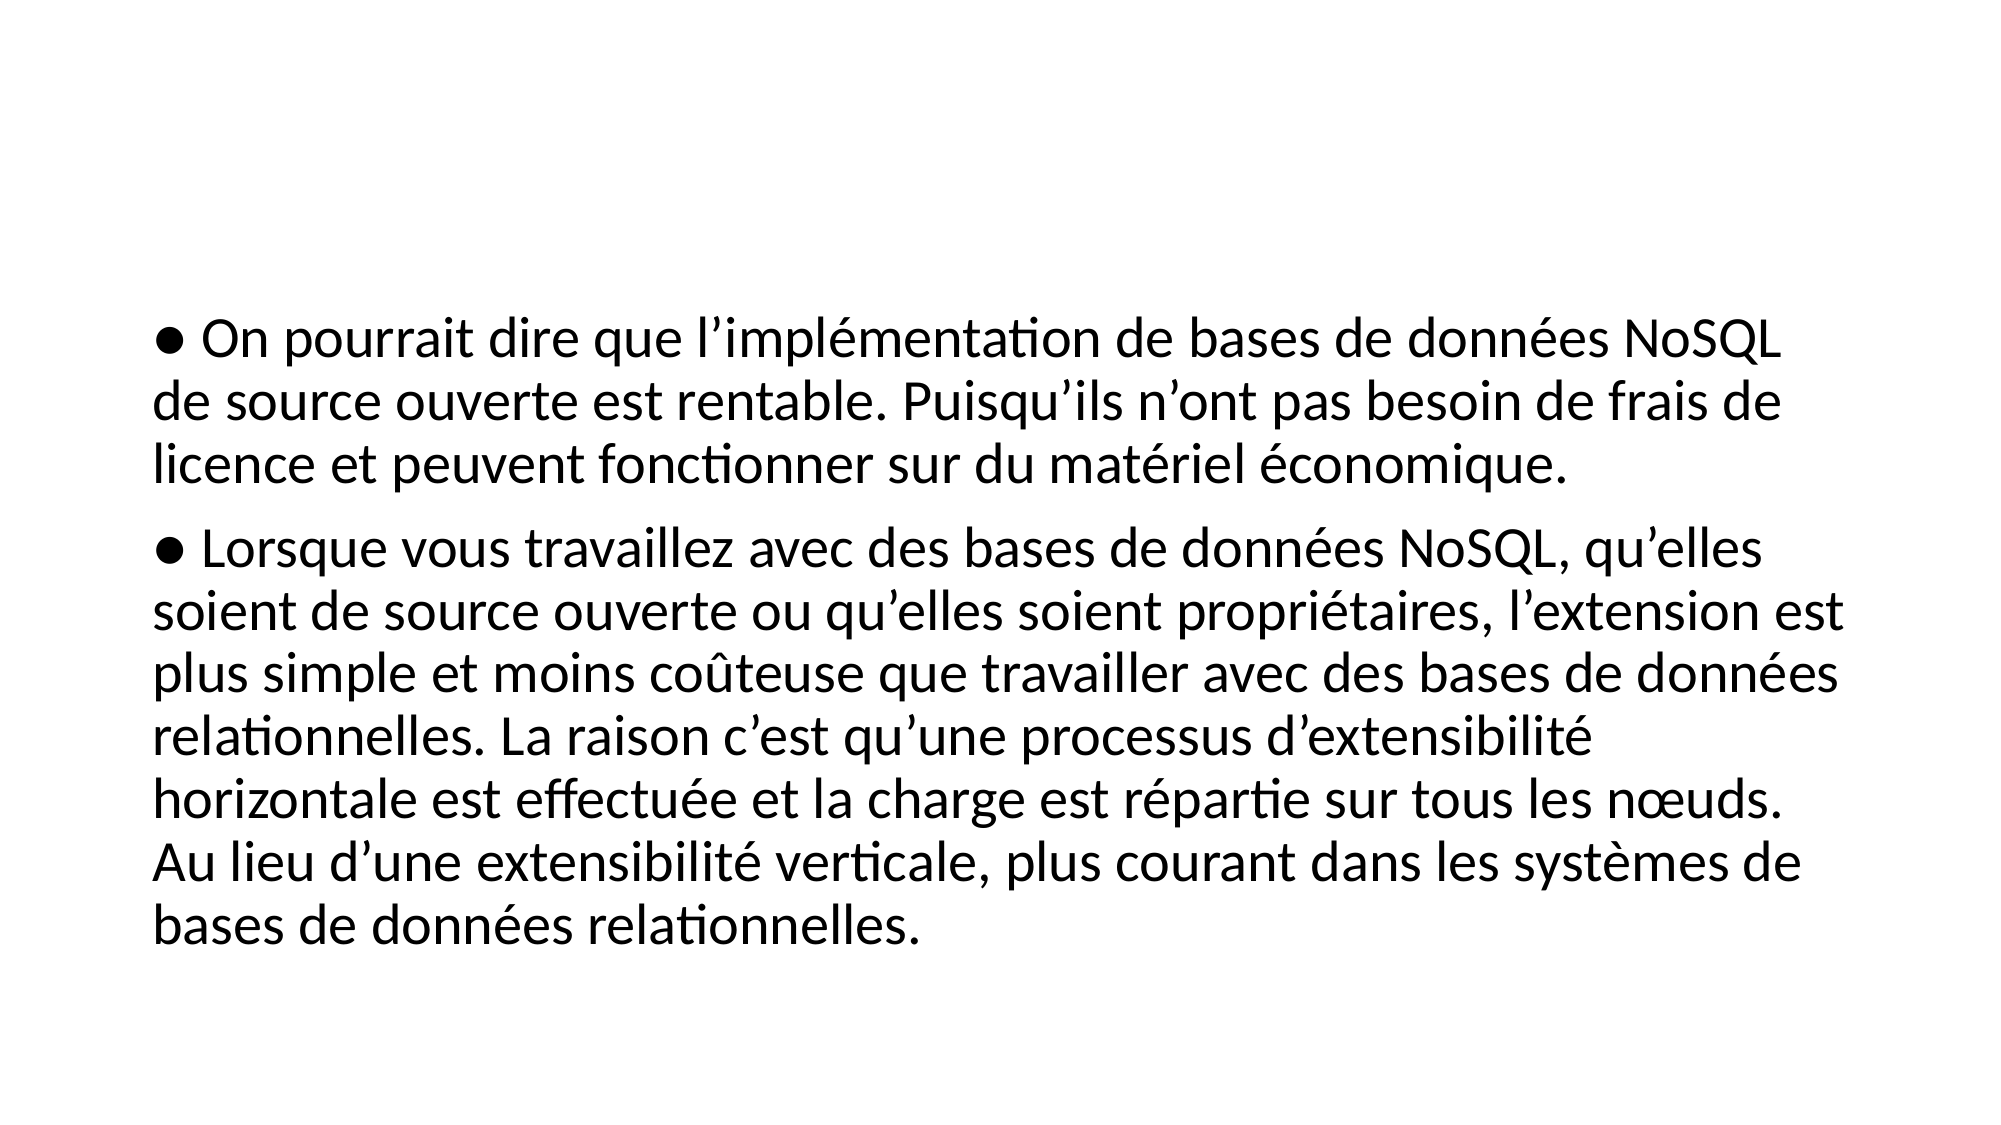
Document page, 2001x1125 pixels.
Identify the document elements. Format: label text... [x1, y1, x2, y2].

list ● On pourrait dire que l’implémentation de bases de données NoSQL de source ouverte est rentable. Puisqu’ils n’ont pas besoin de frais de licence et peuvent fonctionner sur du matériel économique. ● Lorsque vous travaillez avec des bases de données NoSQL, qu’elles soient de source ouverte ou qu’elles soient propriétaires, l’extension est plus simple et moins coûteuse que travailler avec des bases de données relationnelles. La raison c’est qu’une processus d’extensibilité horizontale est effectuée et la charge est répartie sur tous les nœuds. Au lieu d’une extensibilité verticale, plus courant dans les systèmes de bases de données relationnelles. [137, 299, 1863, 1014]
